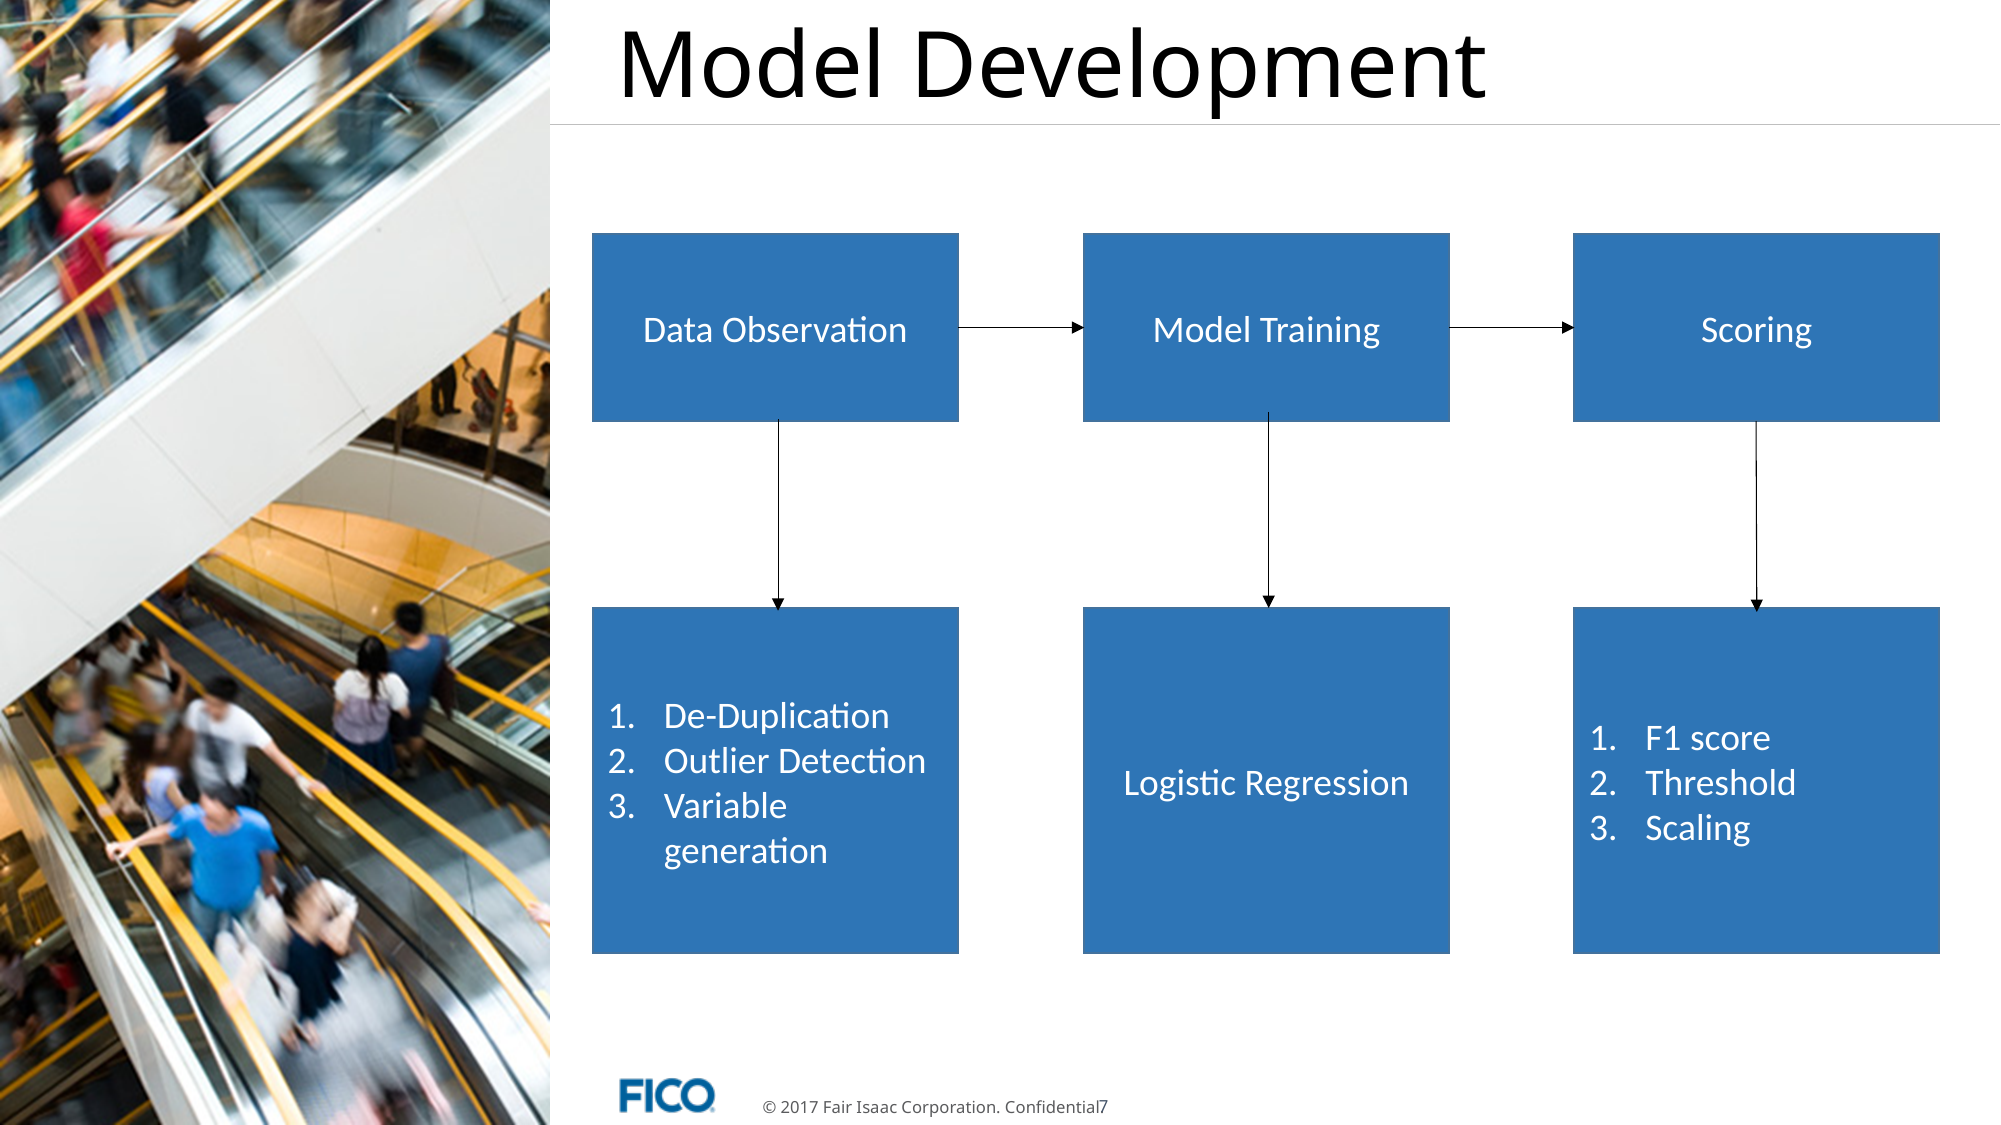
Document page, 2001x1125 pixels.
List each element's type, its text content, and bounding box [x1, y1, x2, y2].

text_box Logistic Regression [1083, 607, 1450, 954]
text_box Data Observation [592, 233, 959, 422]
picture [618, 1077, 716, 1114]
text_box De-Duplication Outlier Detection Variable generation [592, 607, 959, 954]
picture [0, 0, 550, 1125]
text_box Scoring [1573, 233, 1940, 422]
title Model Development [616, 17, 1918, 117]
text_box Model Training [1083, 233, 1450, 422]
text_box F1 score Threshold Scaling [1573, 607, 1940, 954]
